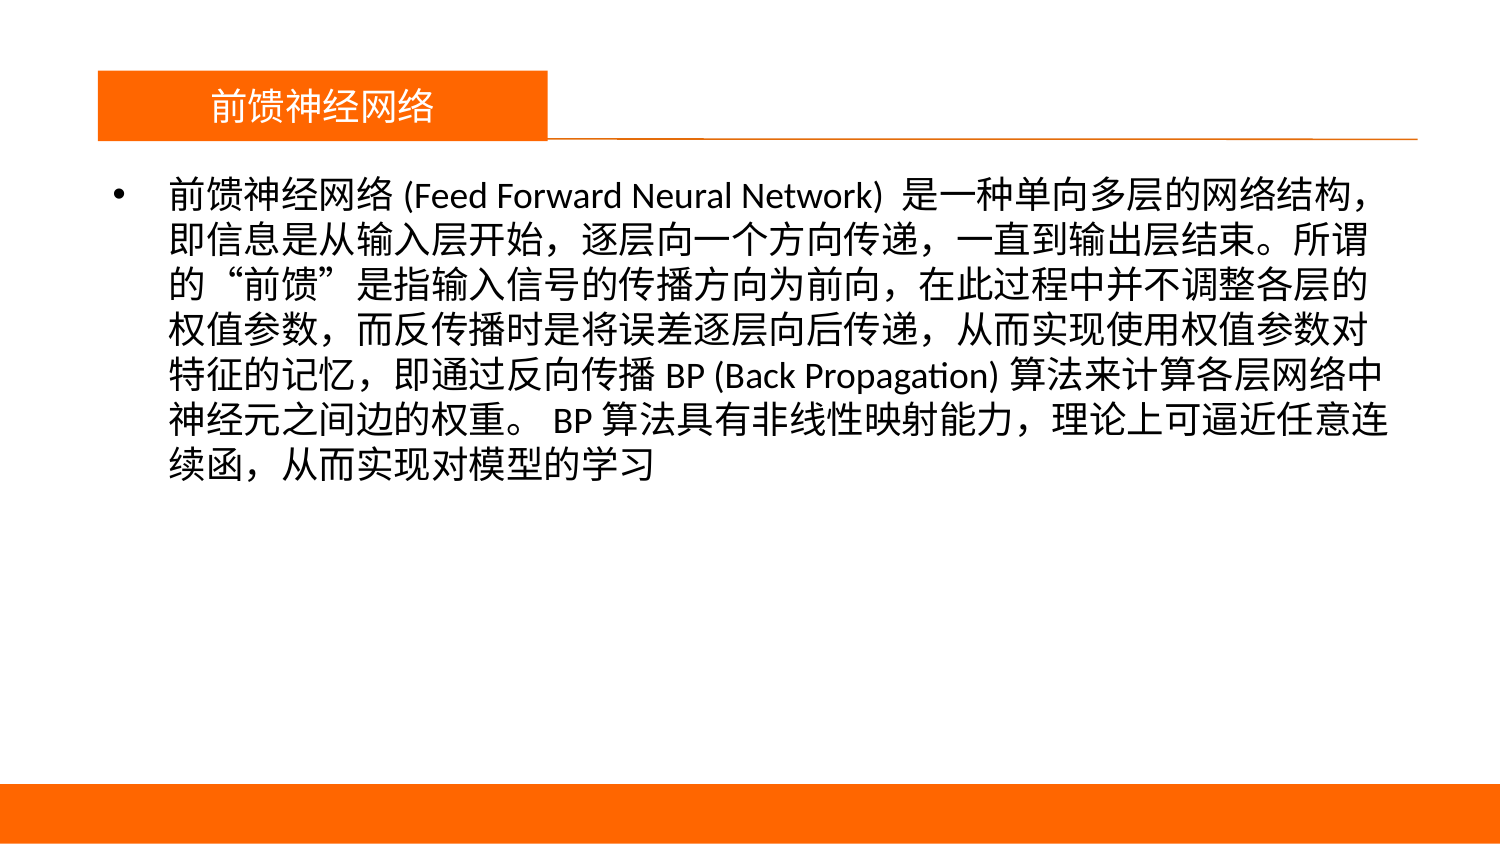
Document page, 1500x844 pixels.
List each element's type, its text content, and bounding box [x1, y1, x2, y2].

text_box 前馈神经网络(Feed Forward Neural Network) 是一种单向多层的网络结构，即信息是从输入层开始，逐层向一个方向传递，一直到输出层结束。所谓的“前馈”是指输入信号的传播方向为前向，在此过程中并不调整各层的权值参数，而反传播时是将误差逐层向后传递，从而实现使用权值参数对特征的记忆，即通过反向传播BP (Back Propagation)算法来计算各层网络中神经元之间边的权重。BP算法具有非线性映射能力，理论上可逼近任意连续函，从而实现对模型的学习 [97, 164, 1418, 494]
text_box 前馈神经网络 [96, 68, 550, 143]
text_box [99, 70, 130, 147]
text_box [0, 782, 1500, 844]
